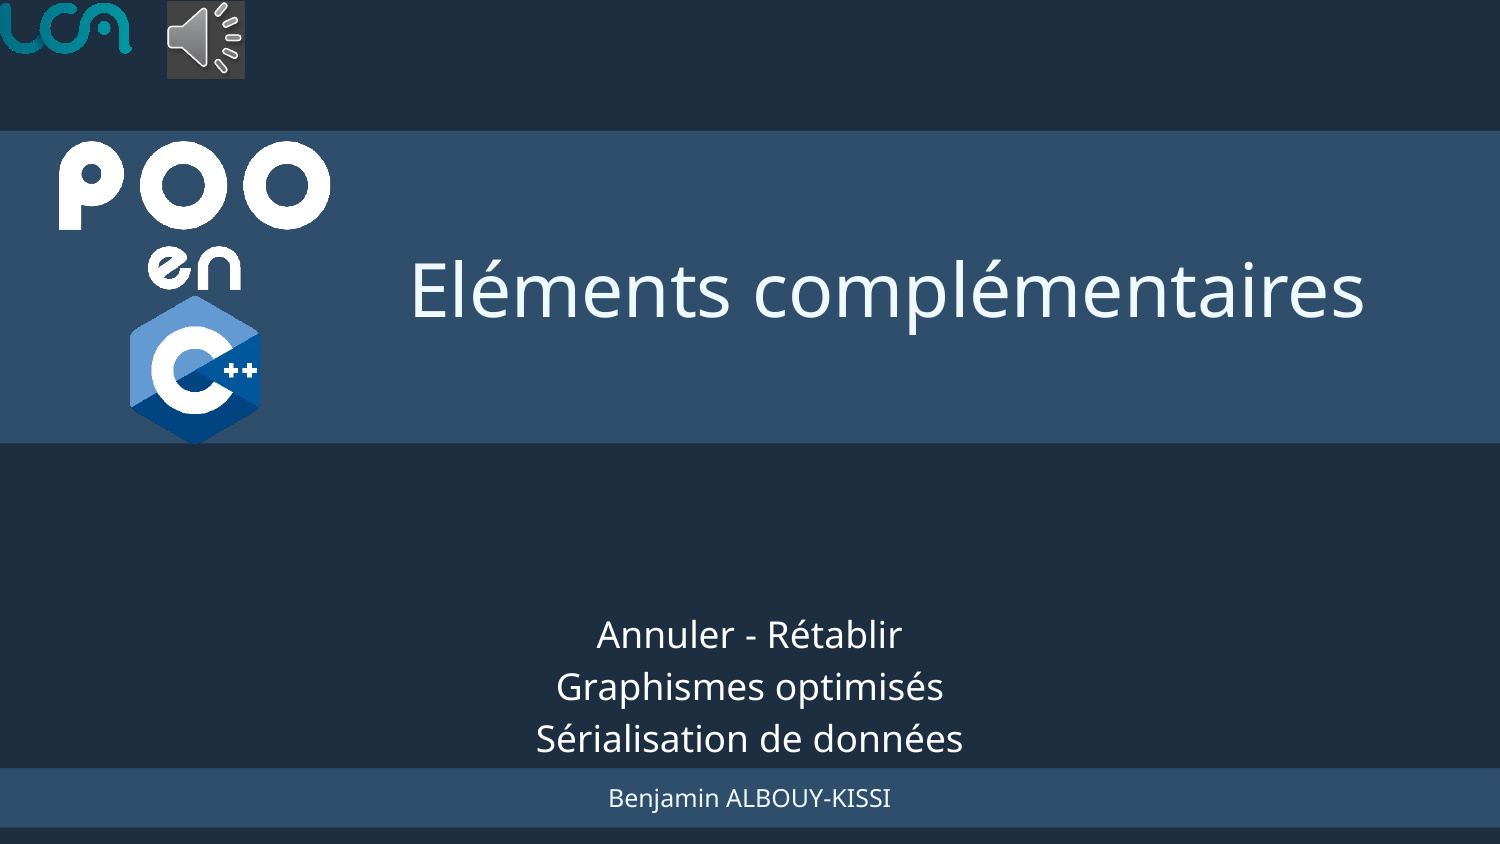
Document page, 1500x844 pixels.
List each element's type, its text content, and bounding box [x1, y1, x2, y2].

subtitle Model - View Annuler - Rétablir Graphismes optimisés Sérialisation de données [206, 551, 1294, 766]
title Eléments complémentaires [387, 131, 1388, 444]
picture [0, 3, 132, 54]
footer Benjamin ALBOUY-KISSI [512, 768, 988, 828]
picture [49, 132, 339, 238]
picture [165, 0, 247, 81]
text_box [0, 766, 1500, 828]
picture [136, 240, 251, 294]
picture [120, 296, 268, 444]
text_box [0, 828, 1500, 844]
